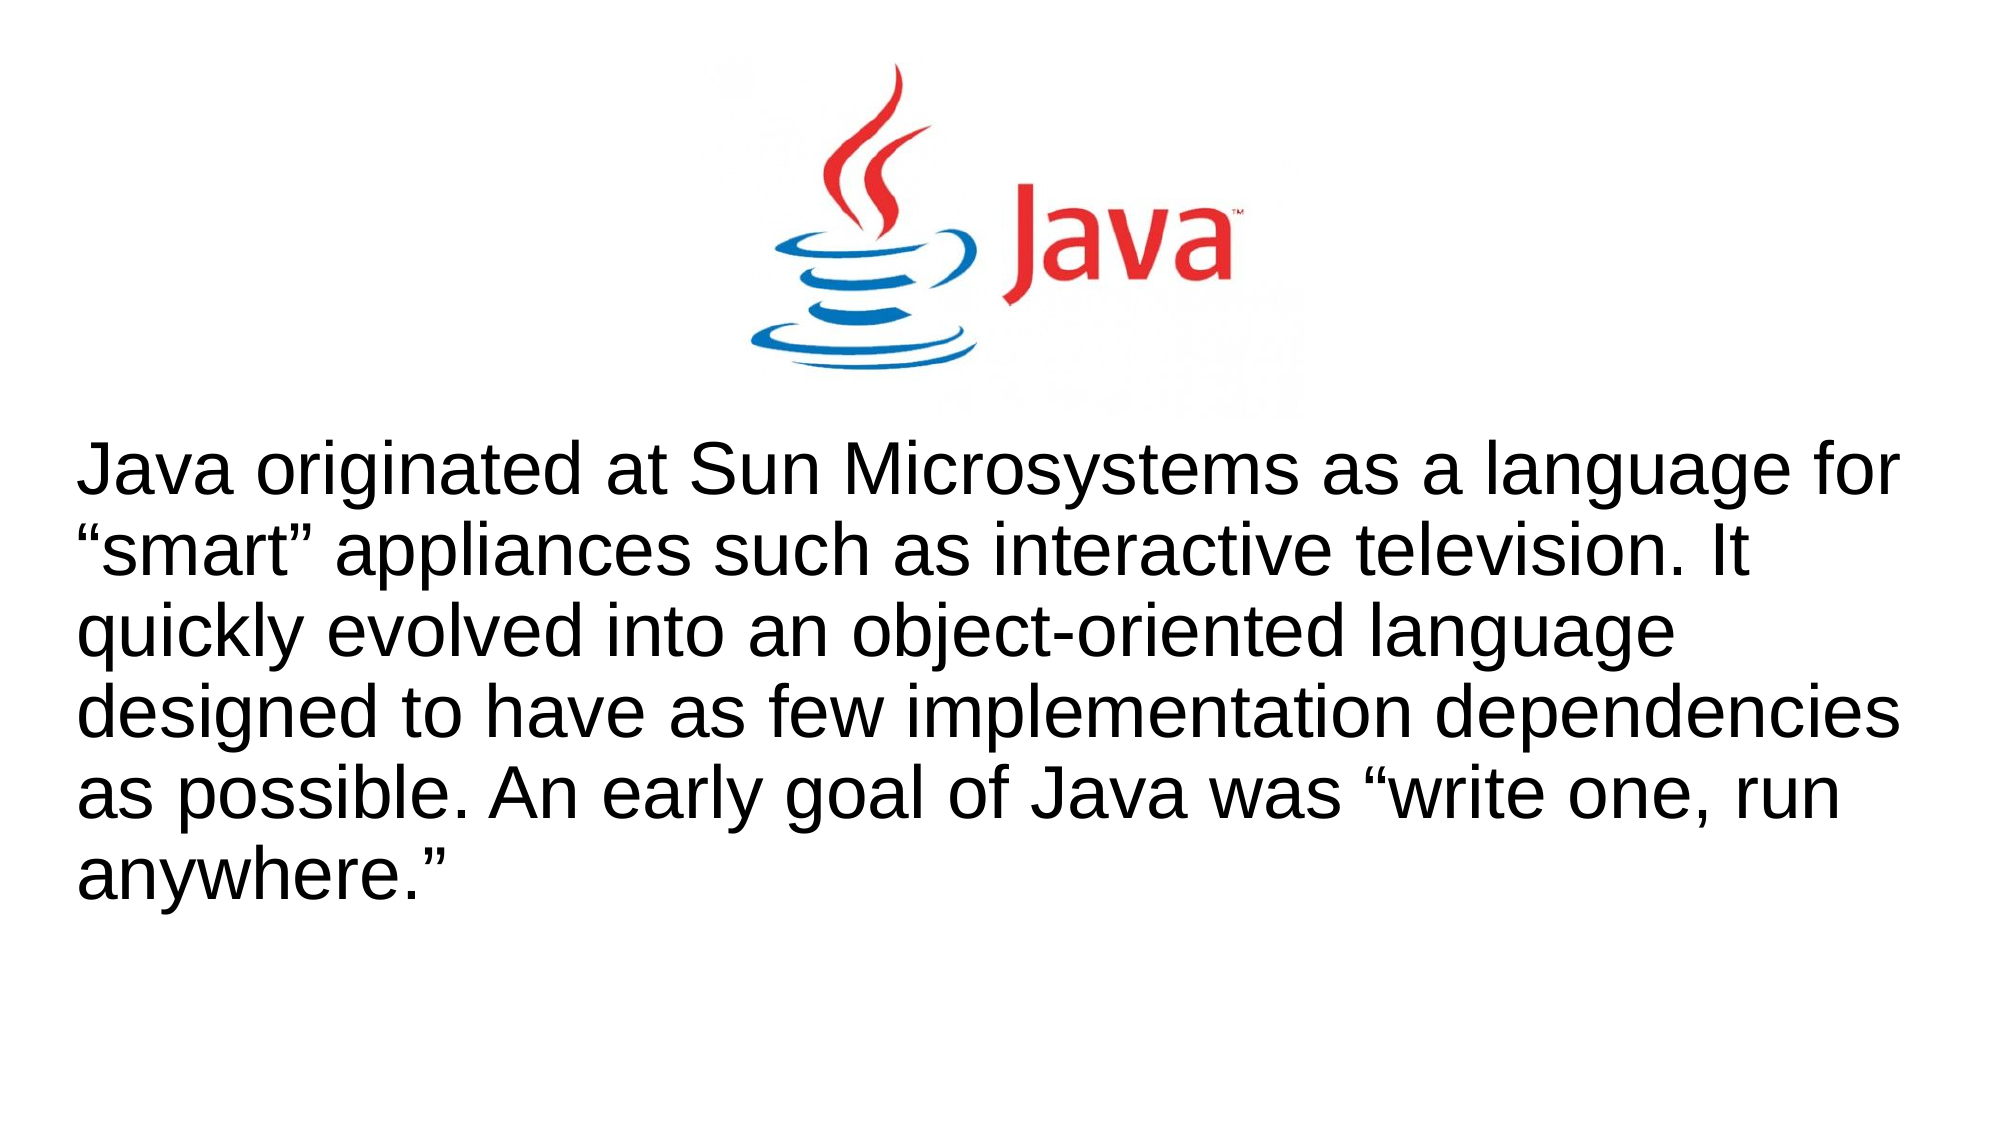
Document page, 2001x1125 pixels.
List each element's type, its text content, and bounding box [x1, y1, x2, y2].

picture [699, 46, 1305, 419]
list Java originated at Sun Microsystems as a language for “smart” appliances such as interactive television. It quickly evolved into an object-oriented language designed to have as few implementation dependencies as possible. An early goal of Java was “write one, run anywhere.” [60, 422, 1944, 983]
